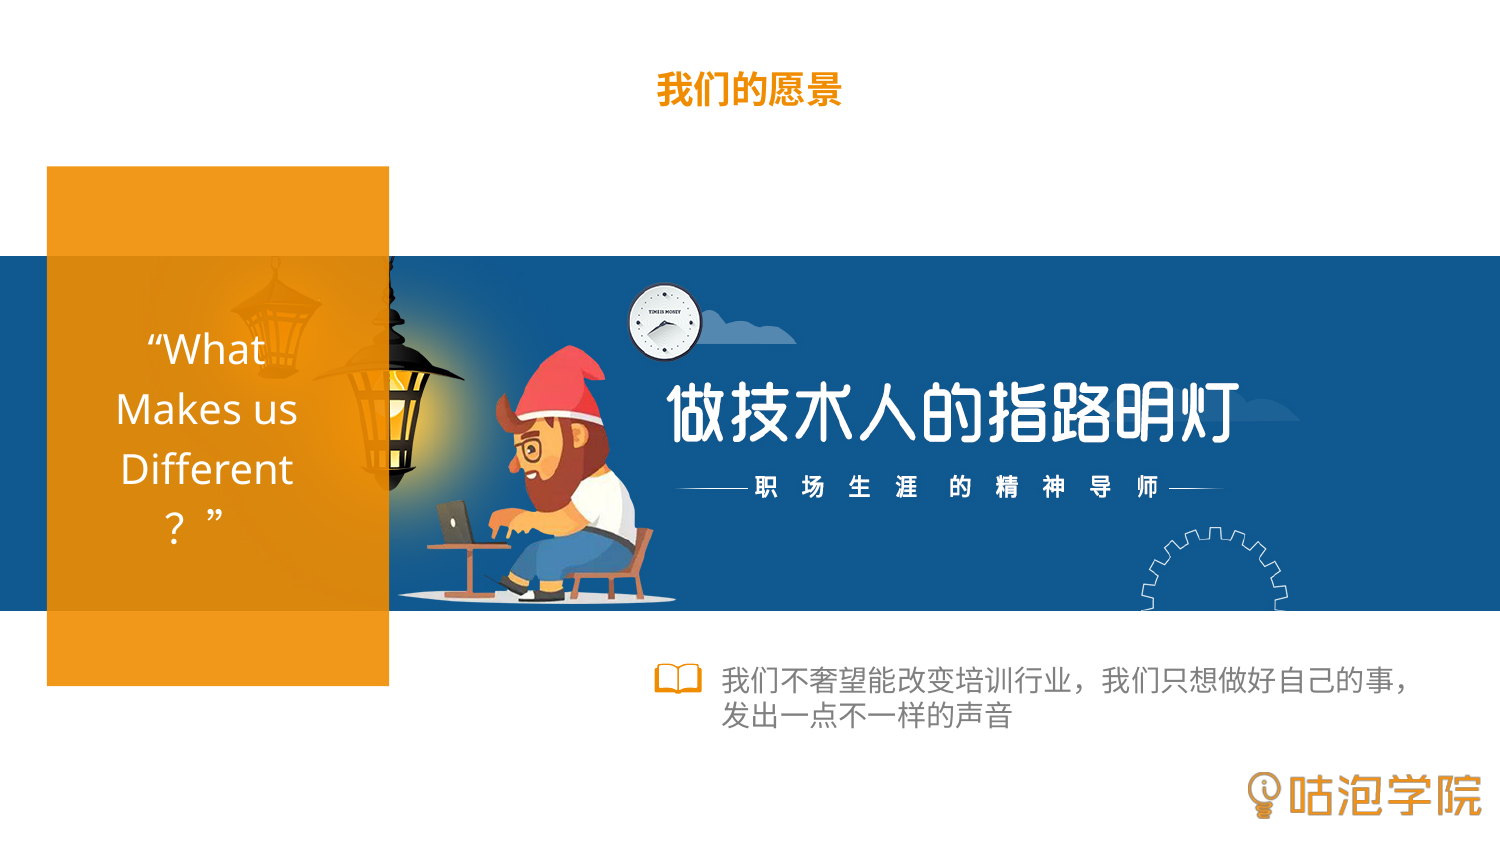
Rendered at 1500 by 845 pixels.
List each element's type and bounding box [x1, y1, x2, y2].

picture [1247, 771, 1485, 820]
text_box [567, 58, 933, 134]
picture [0, 256, 46, 612]
text_box [654, 654, 1424, 742]
picture [390, 256, 1500, 612]
text_box [46, 166, 390, 687]
